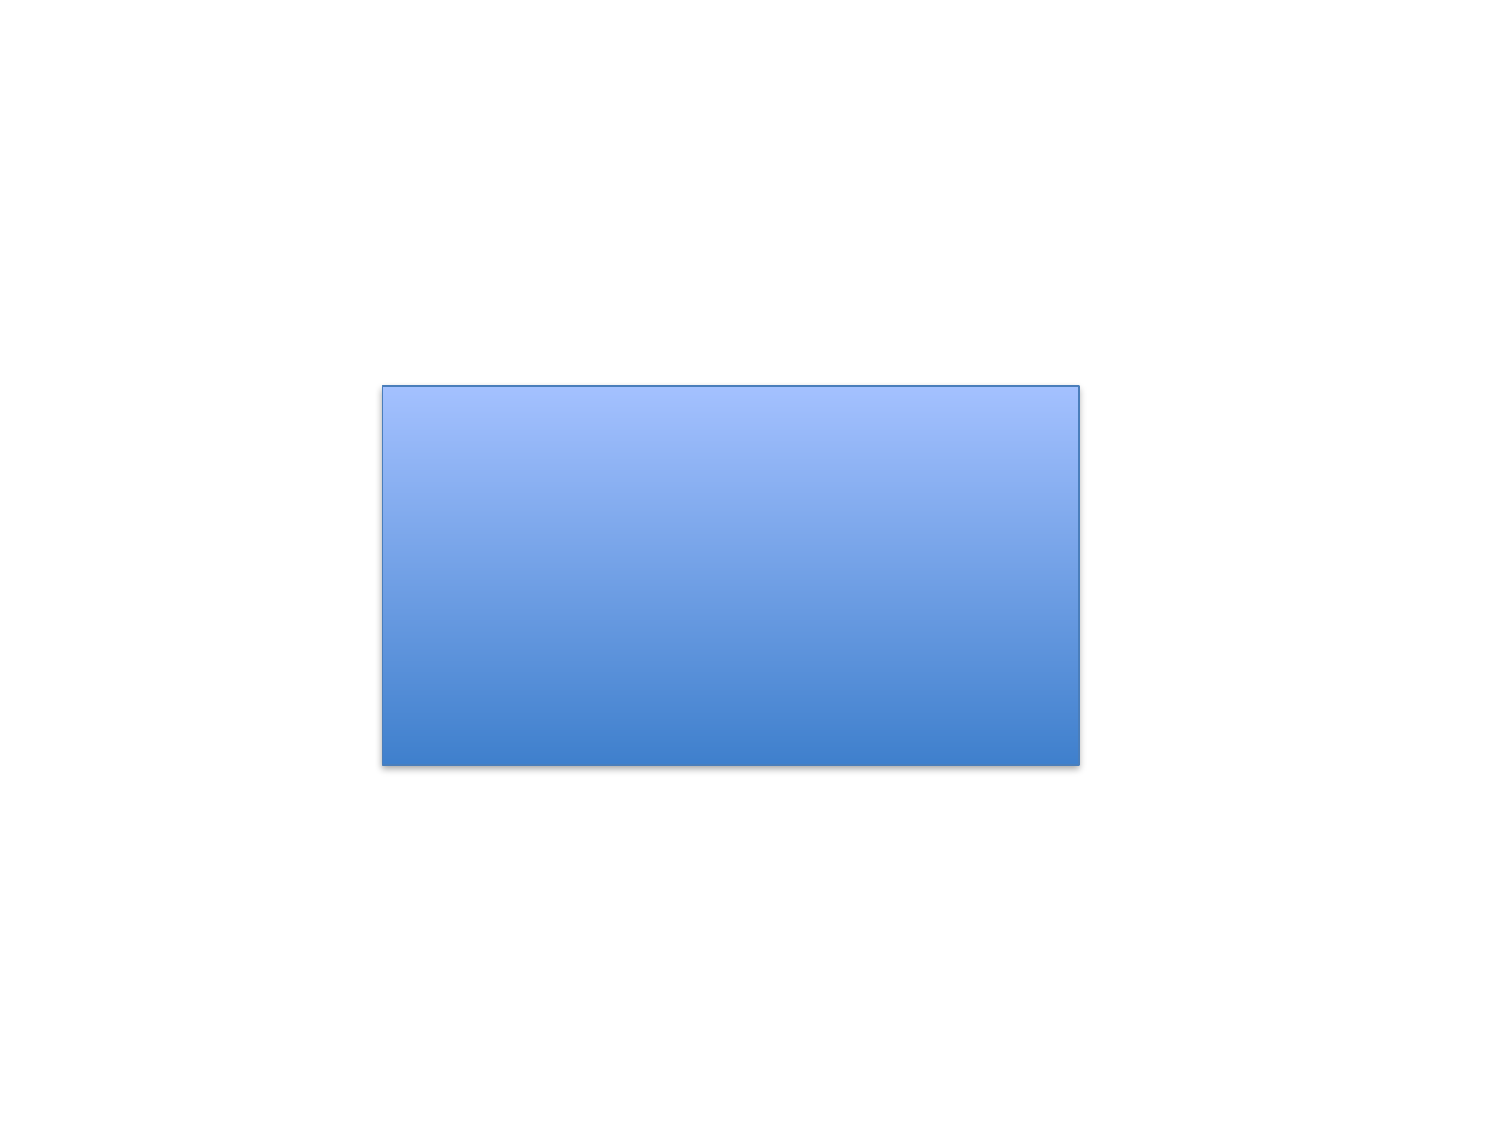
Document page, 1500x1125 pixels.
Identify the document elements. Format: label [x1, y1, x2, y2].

text_box [382, 385, 1080, 766]
